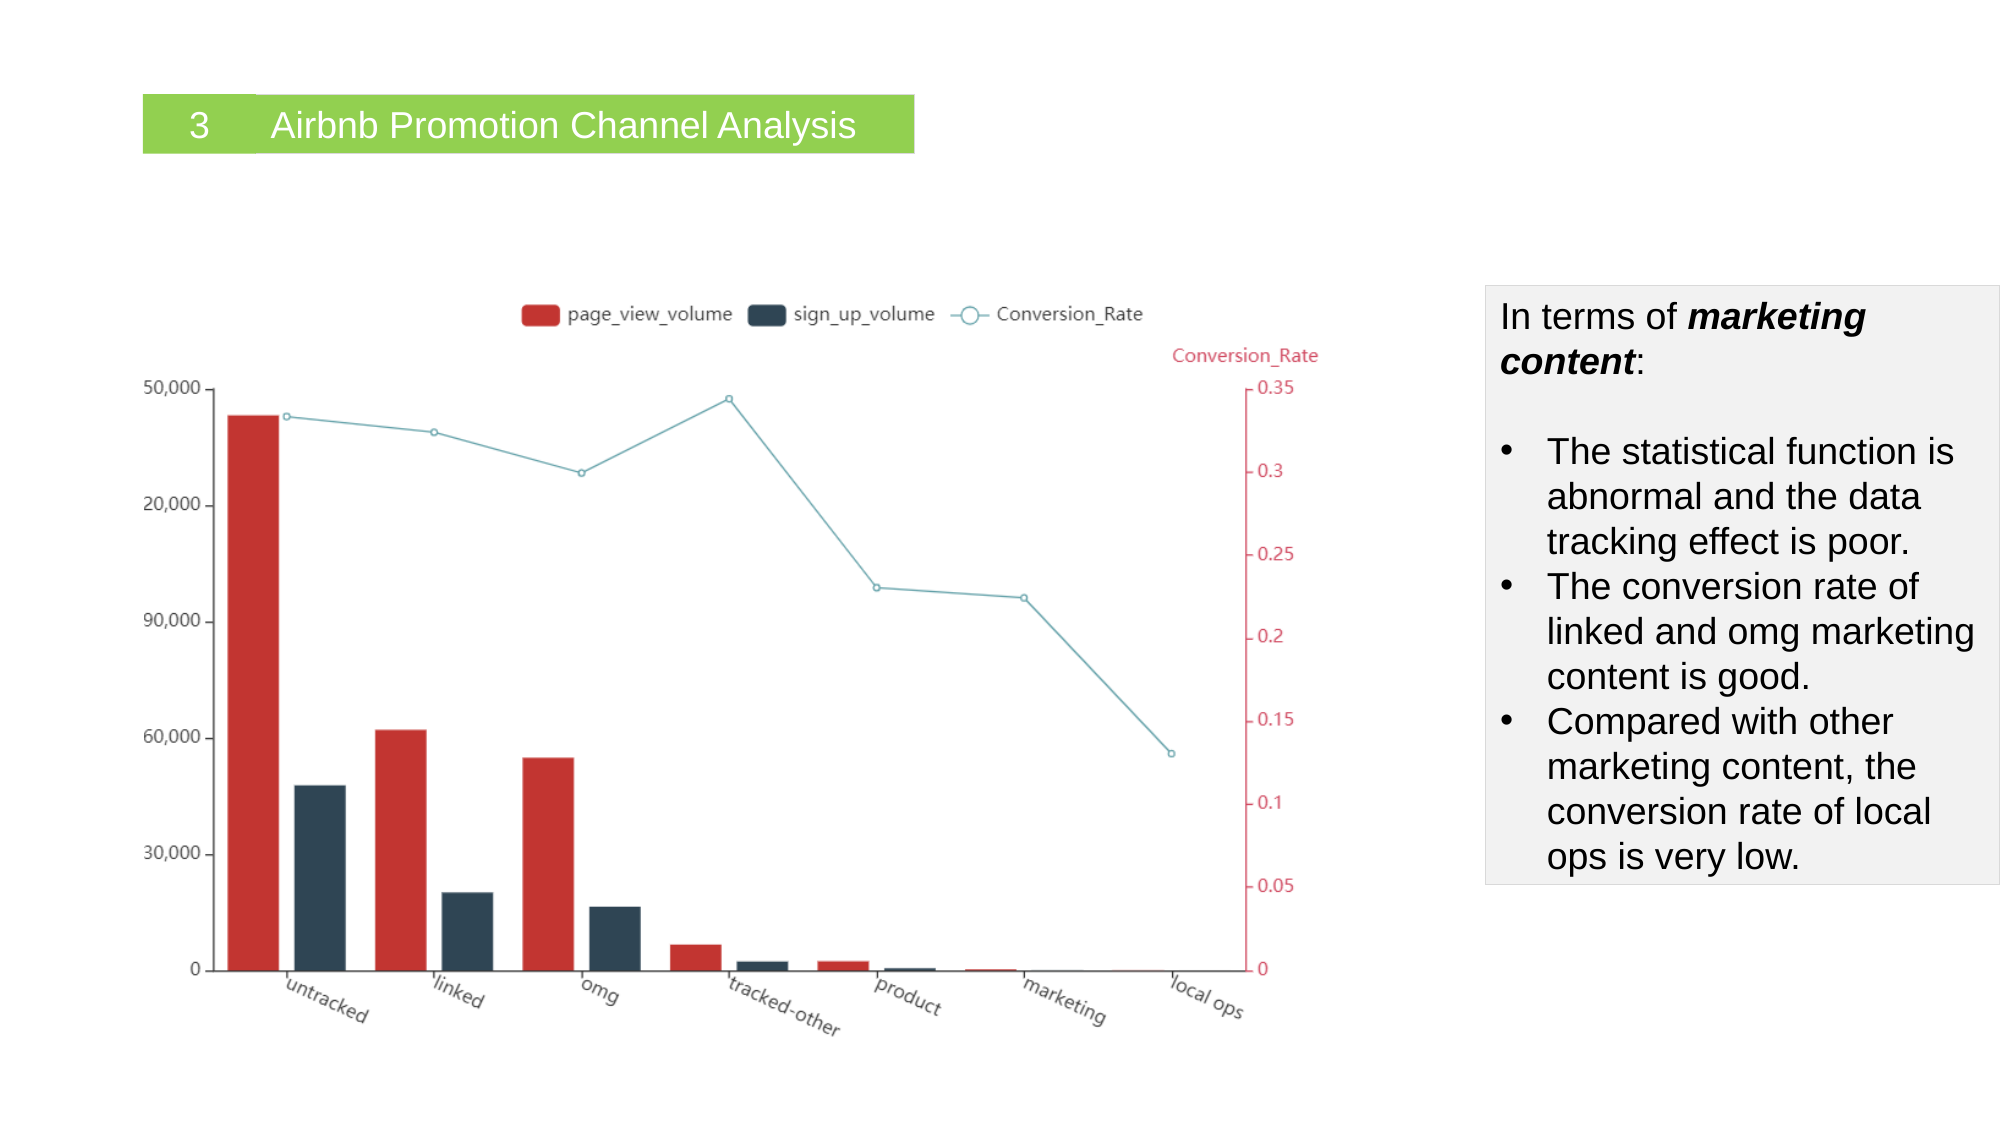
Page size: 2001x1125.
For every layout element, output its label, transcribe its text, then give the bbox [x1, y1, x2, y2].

picture [142, 285, 1380, 1077]
text_box Airbnb Promotion Channel Analysis [256, 94, 915, 154]
text_box In terms of marketing content: The statistical function is abnormal and the data tracking effect is poor. The conversion rate of linked and omg marketing content is good. Compared with other marketing content, the conversion rate of local ops is very low. [1485, 285, 2000, 885]
text_box 3 [142, 94, 256, 154]
